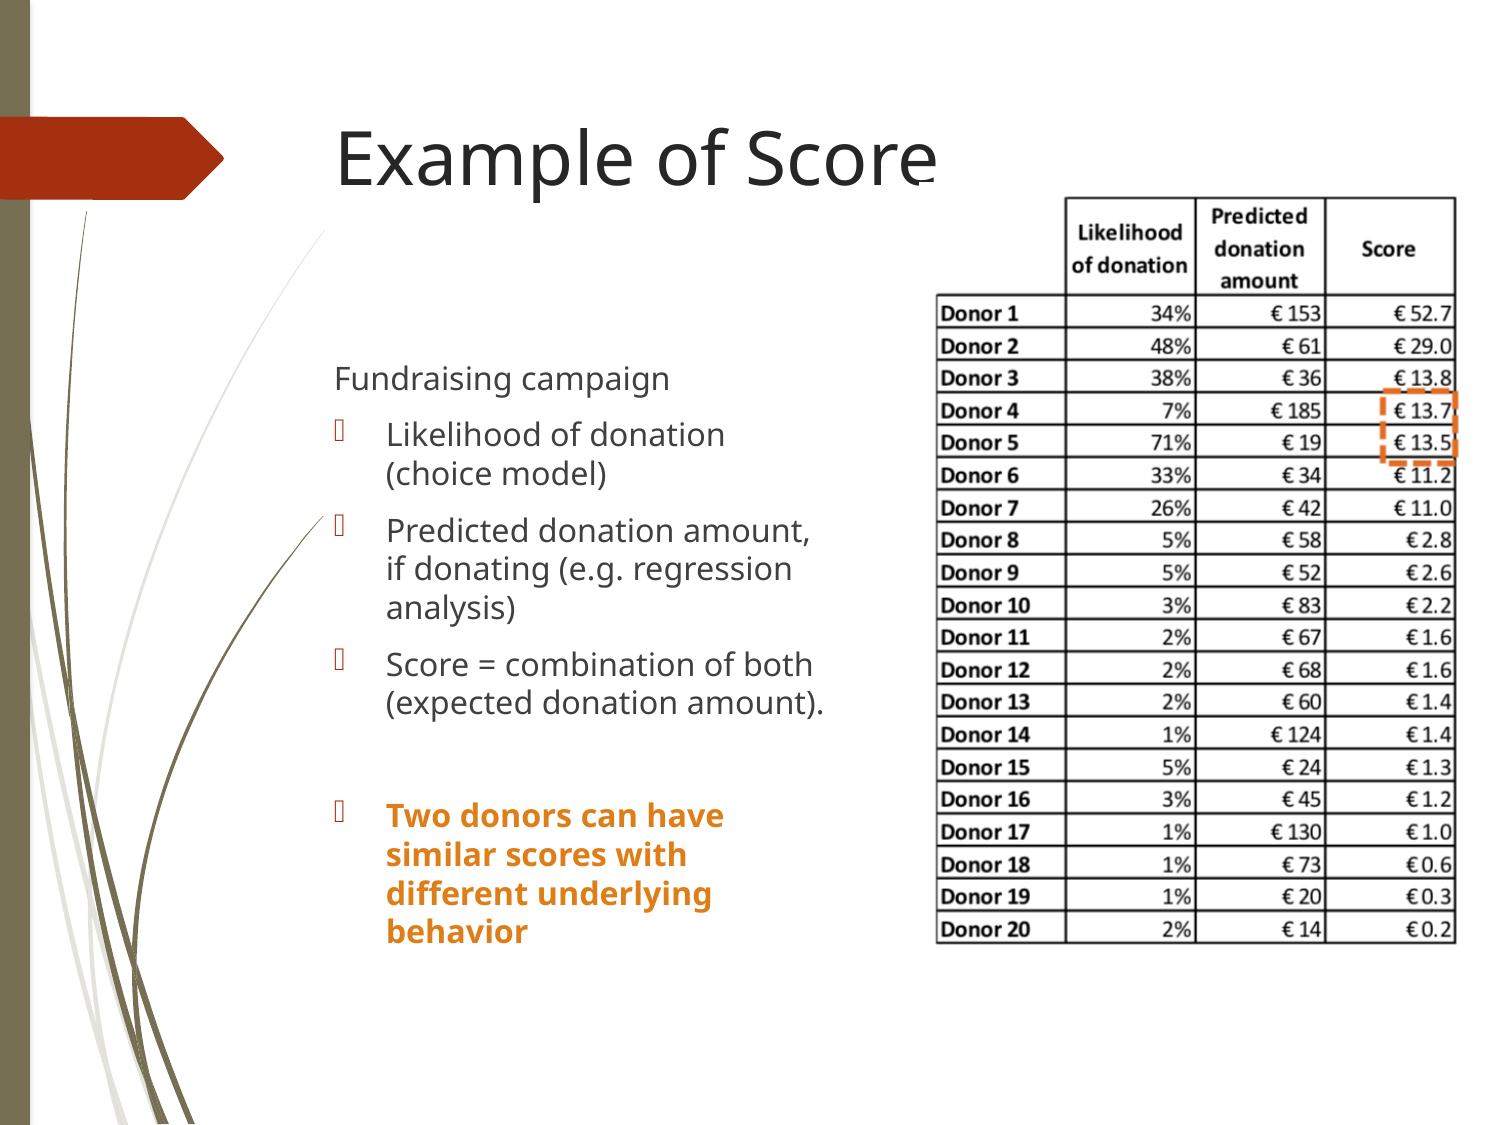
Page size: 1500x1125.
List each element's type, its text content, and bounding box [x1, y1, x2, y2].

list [919, 182, 1475, 969]
title Example of Score [319, 102, 1400, 313]
list Fundraising campaign Likelihood of donation (choice model) Predicted donation amount, if donating (e.g. regression analysis) Score = combination of both (expected donation amount). Two donors can have similar scores with different underlying behavior [318, 350, 844, 969]
